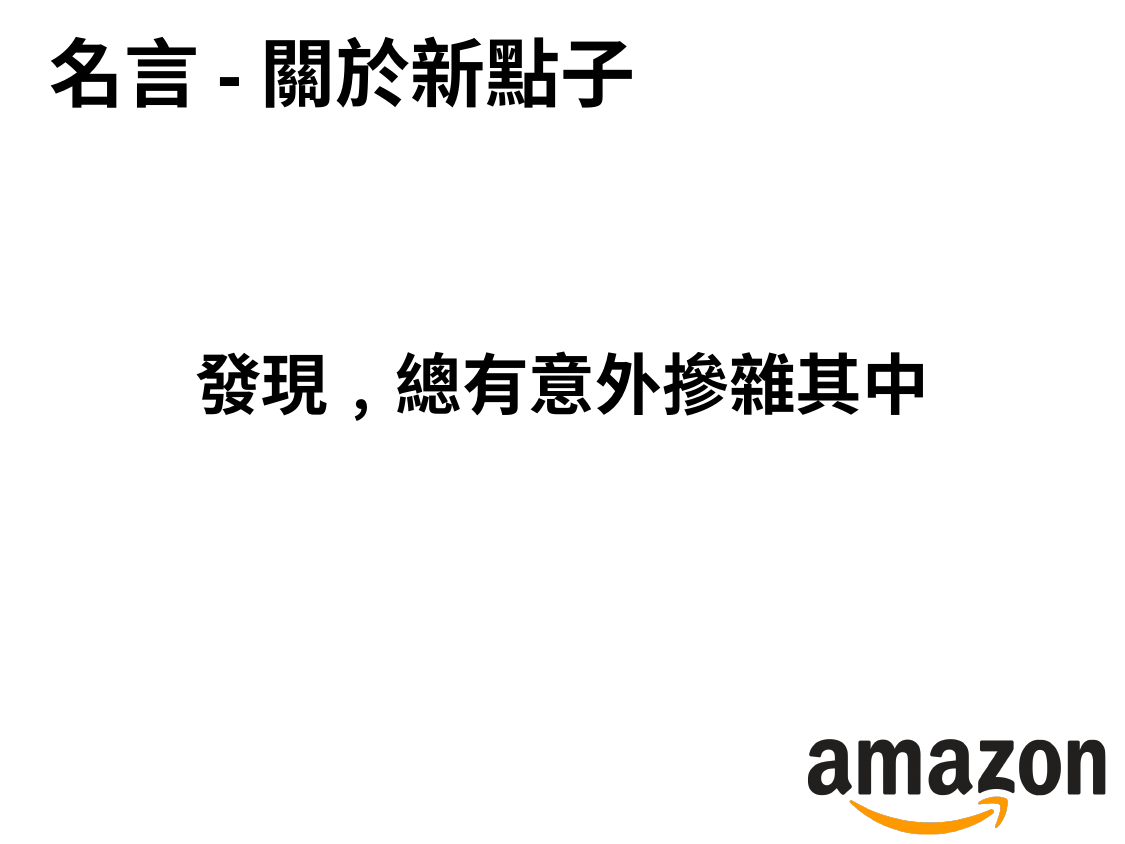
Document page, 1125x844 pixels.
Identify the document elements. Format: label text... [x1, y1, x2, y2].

text_box 發現﹐總有意外摻雜其中 [0, 331, 1125, 528]
picture [795, 731, 1113, 844]
title 名言-關於新點子 [38, 15, 1087, 128]
